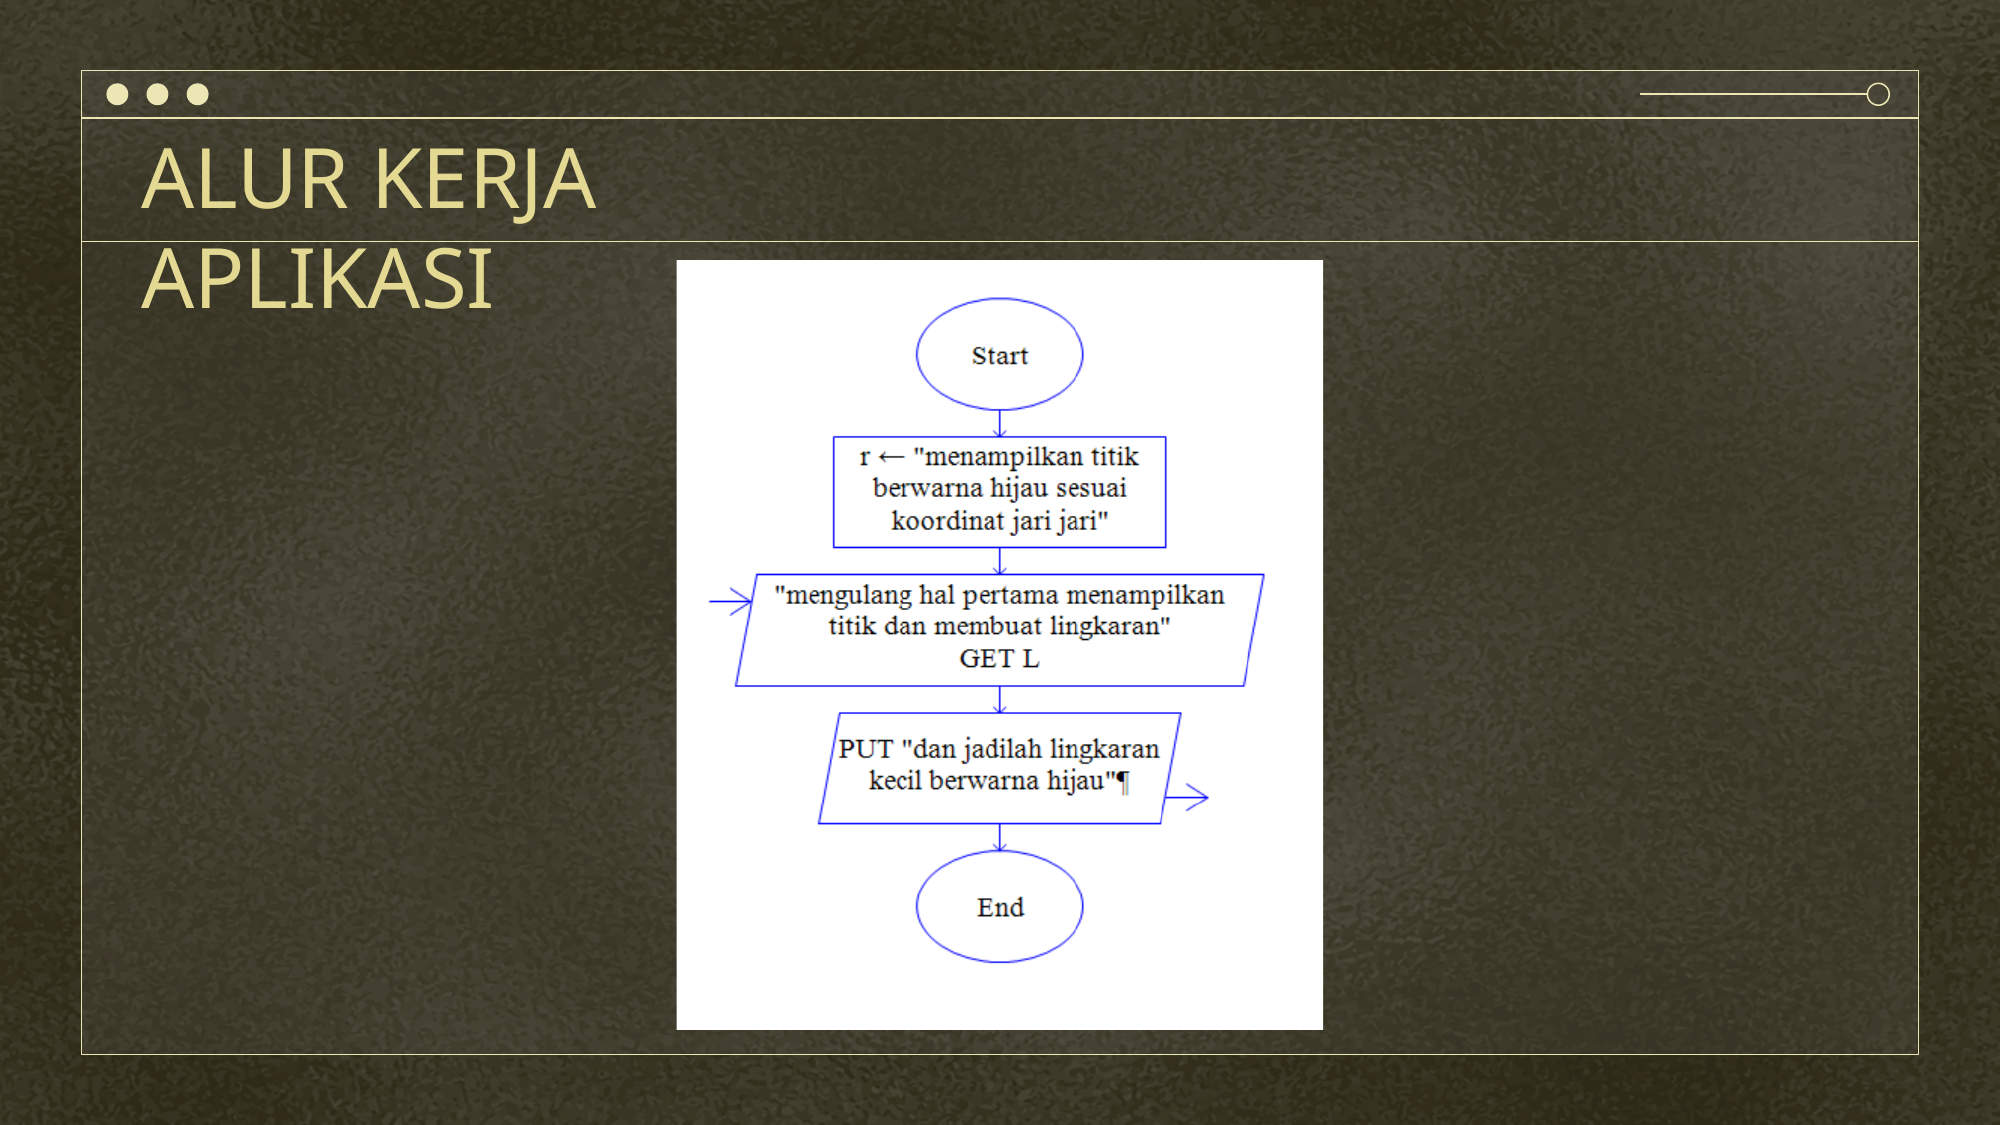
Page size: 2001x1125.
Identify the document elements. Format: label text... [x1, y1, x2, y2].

picture [676, 259, 1324, 1031]
text_box ALUR KERJA APLIKASI [126, 118, 889, 333]
